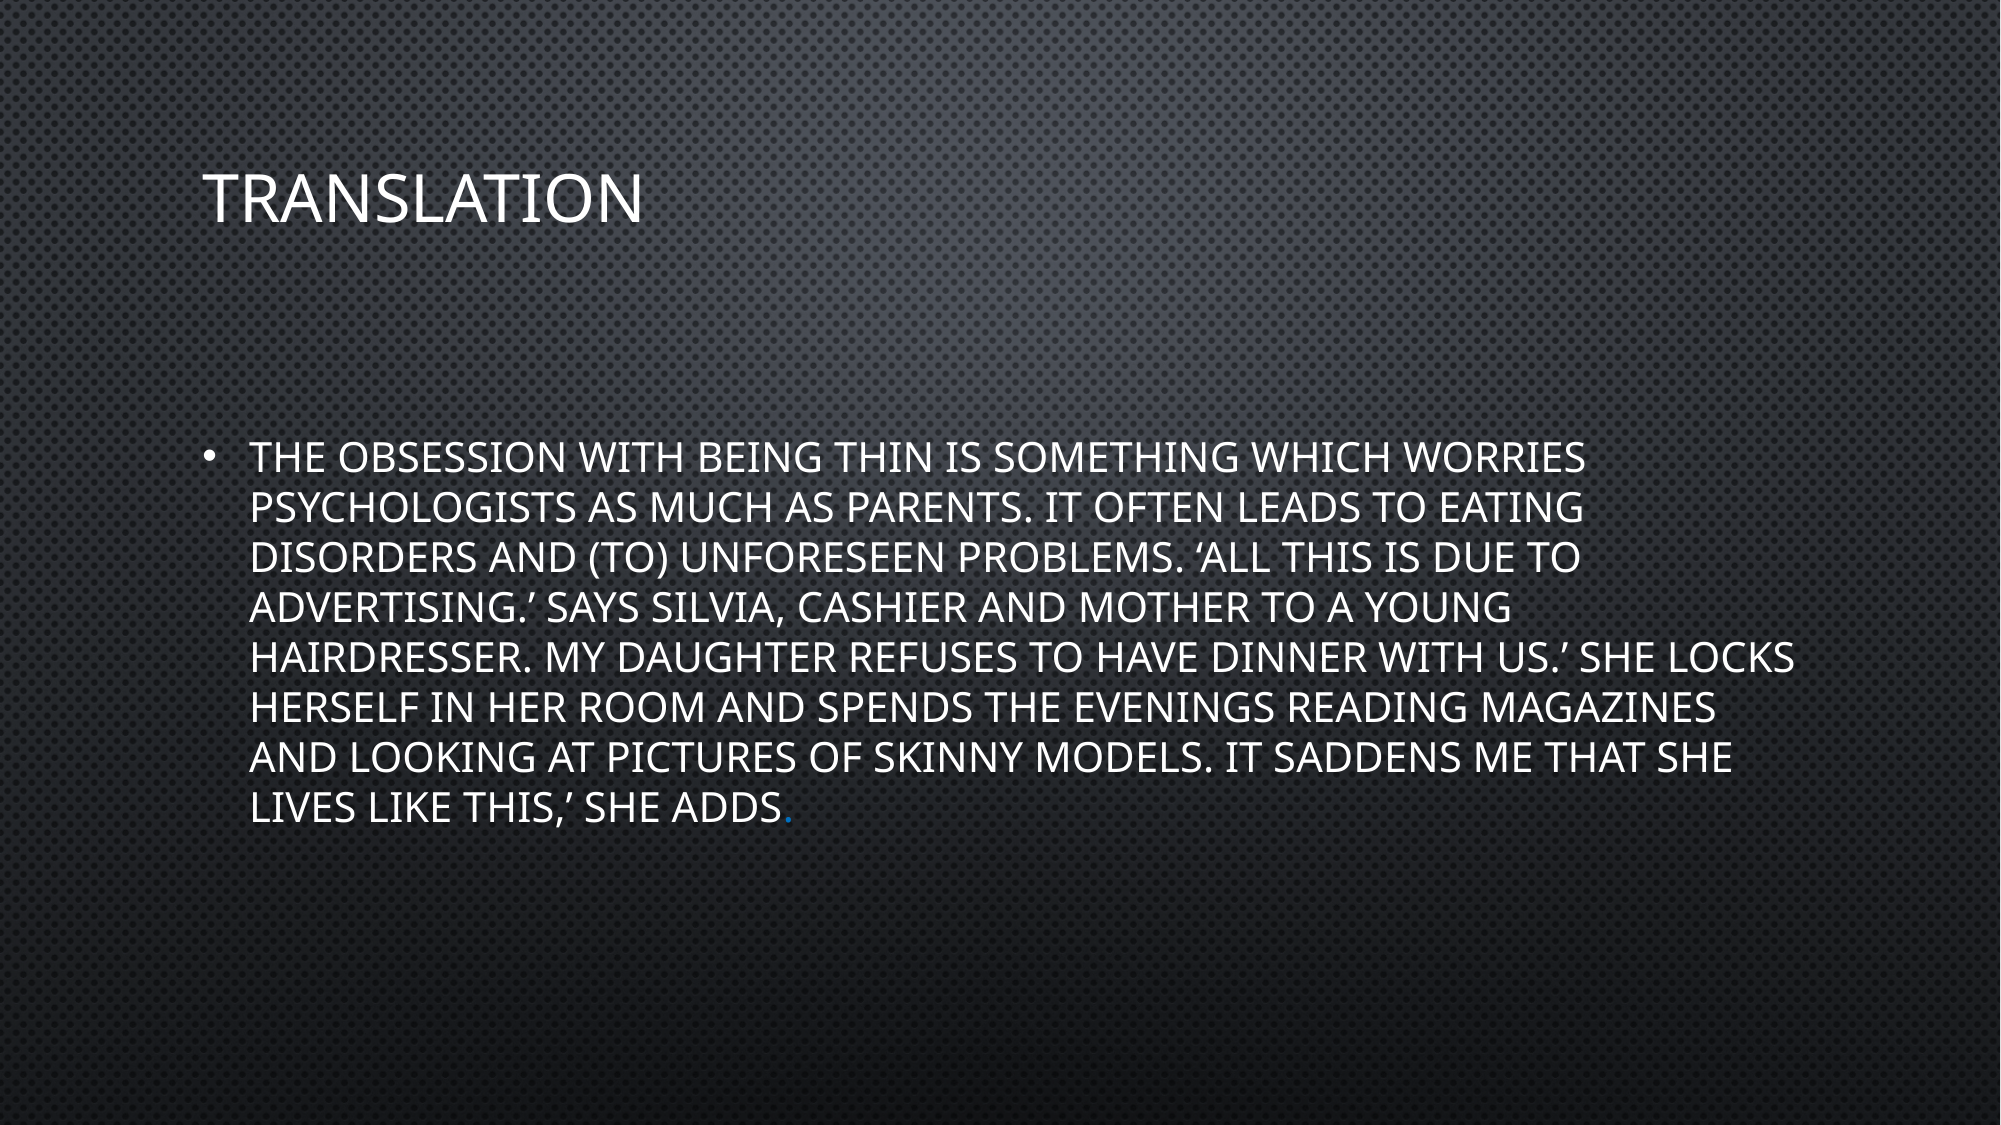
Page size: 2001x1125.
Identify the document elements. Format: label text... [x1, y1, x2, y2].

list The obsession with being thin is something which worries psychologists as much as parents. It often leads to eating disorders and (to) unforeseen problems. ‘All this is due to advertising.’ says Silvia, cashier and mother to a young hairdresser. My daughter refuses to have dinner with us.’ She locks herself in her room and spends the evenings reading magazines and looking at pictures of skinny models. It saddens me that she lives like this,’ she adds. [187, 310, 1813, 950]
title translation [187, 99, 1813, 291]
